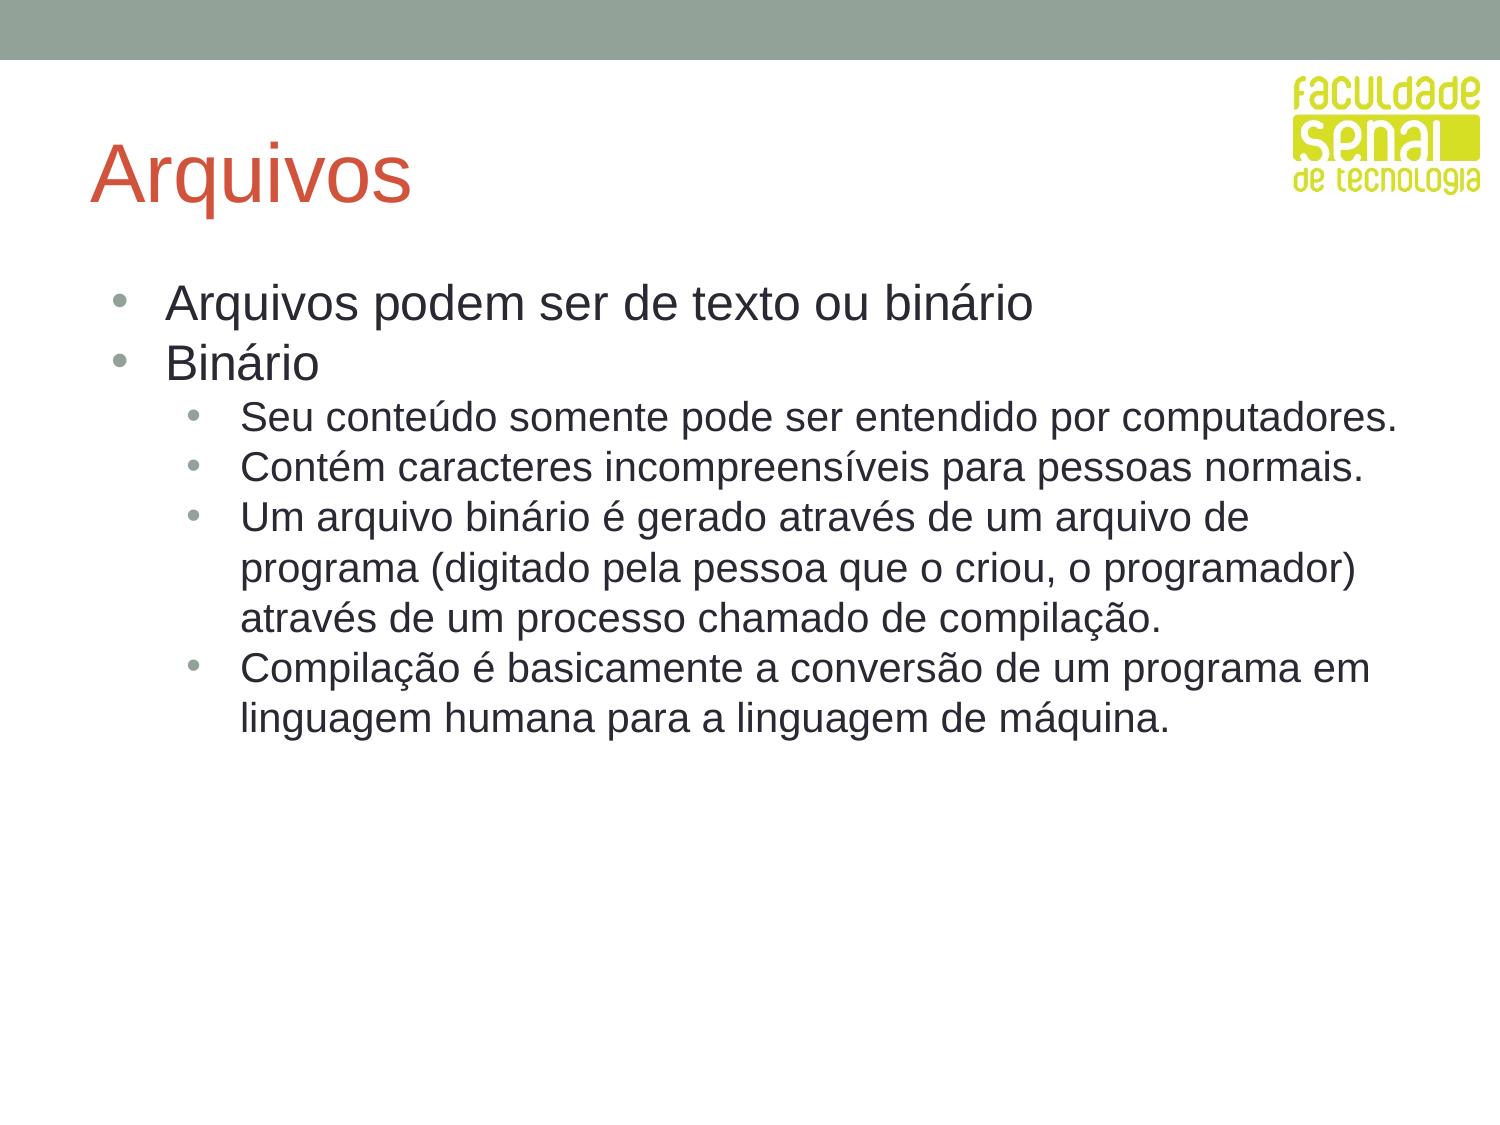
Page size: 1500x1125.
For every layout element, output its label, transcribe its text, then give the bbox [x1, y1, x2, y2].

title Arquivos [75, 87, 1425, 250]
list Arquivos podem ser de texto ou binário Binário Seu conteúdo somente pode ser entendido por computadores. Contém caracteres incompreensíveis para pessoas normais. Um arquivo binário é gerado através de um arquivo de programa (digitado pela pessoa que o criou, o programador) através de um processo chamado de compilação. Compilação é basicamente a conversão de um programa em linguagem humana para a linguagem de máquina. [75, 262, 1425, 1063]
picture [1293, 76, 1480, 195]
